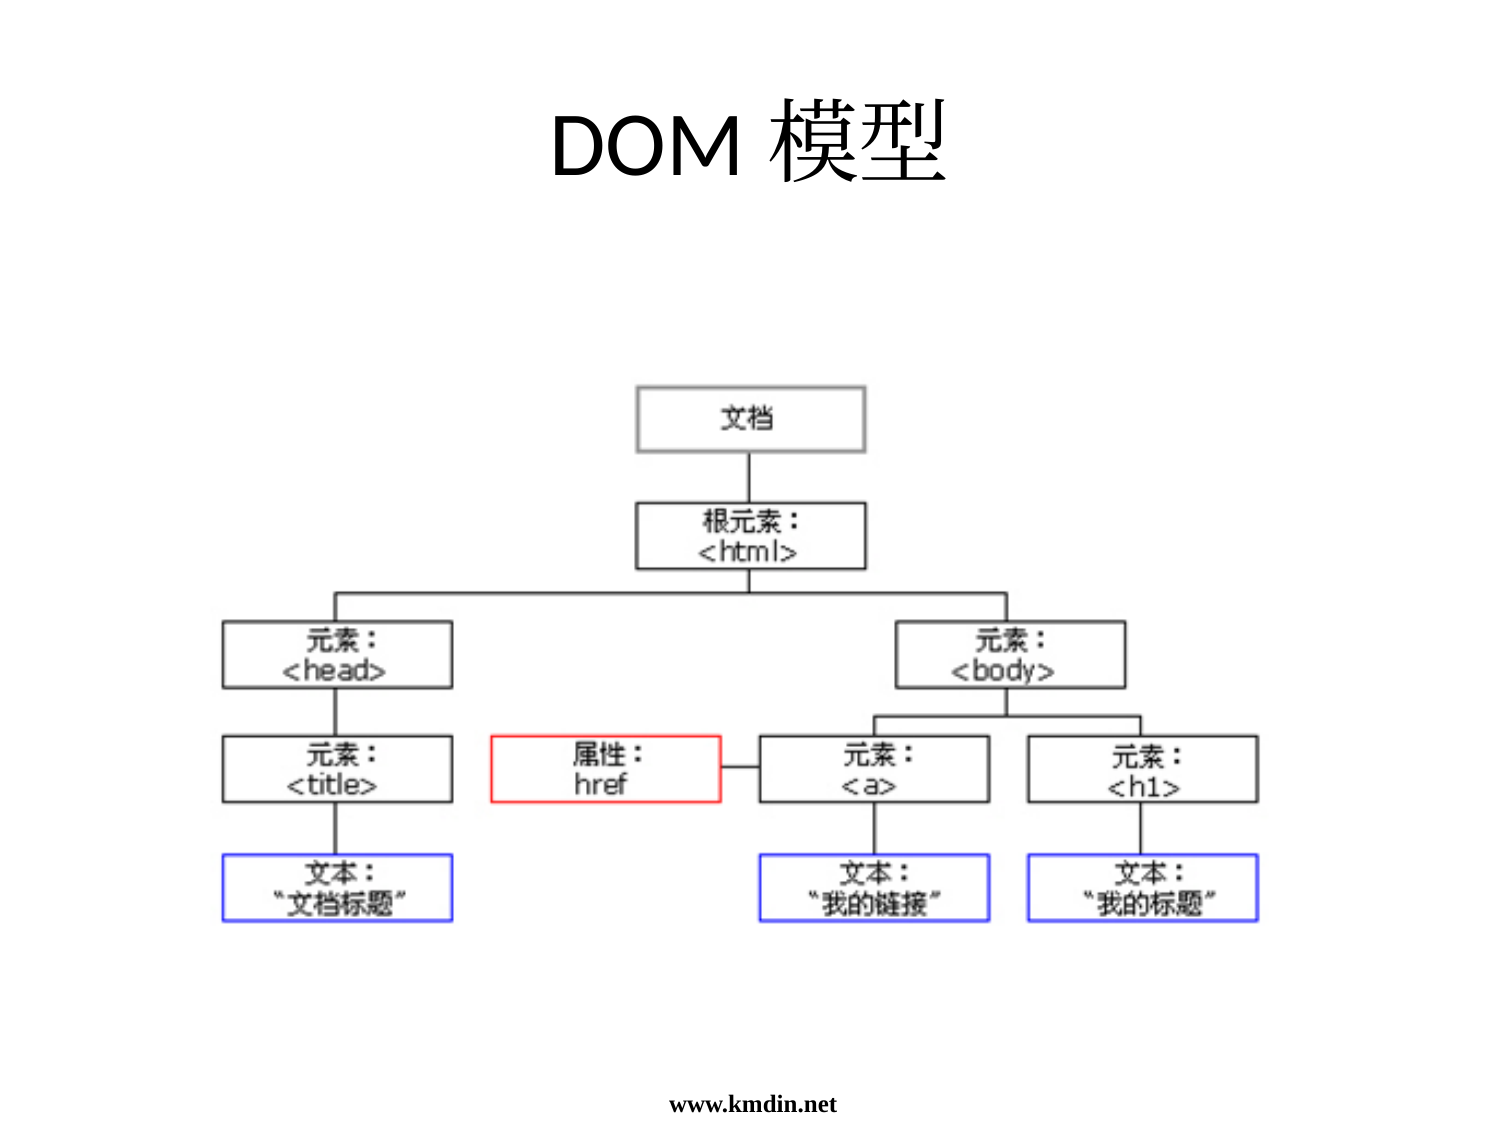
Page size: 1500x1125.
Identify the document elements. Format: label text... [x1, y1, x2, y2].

picture [159, 325, 1330, 989]
title DOM模型 [75, 45, 1425, 233]
